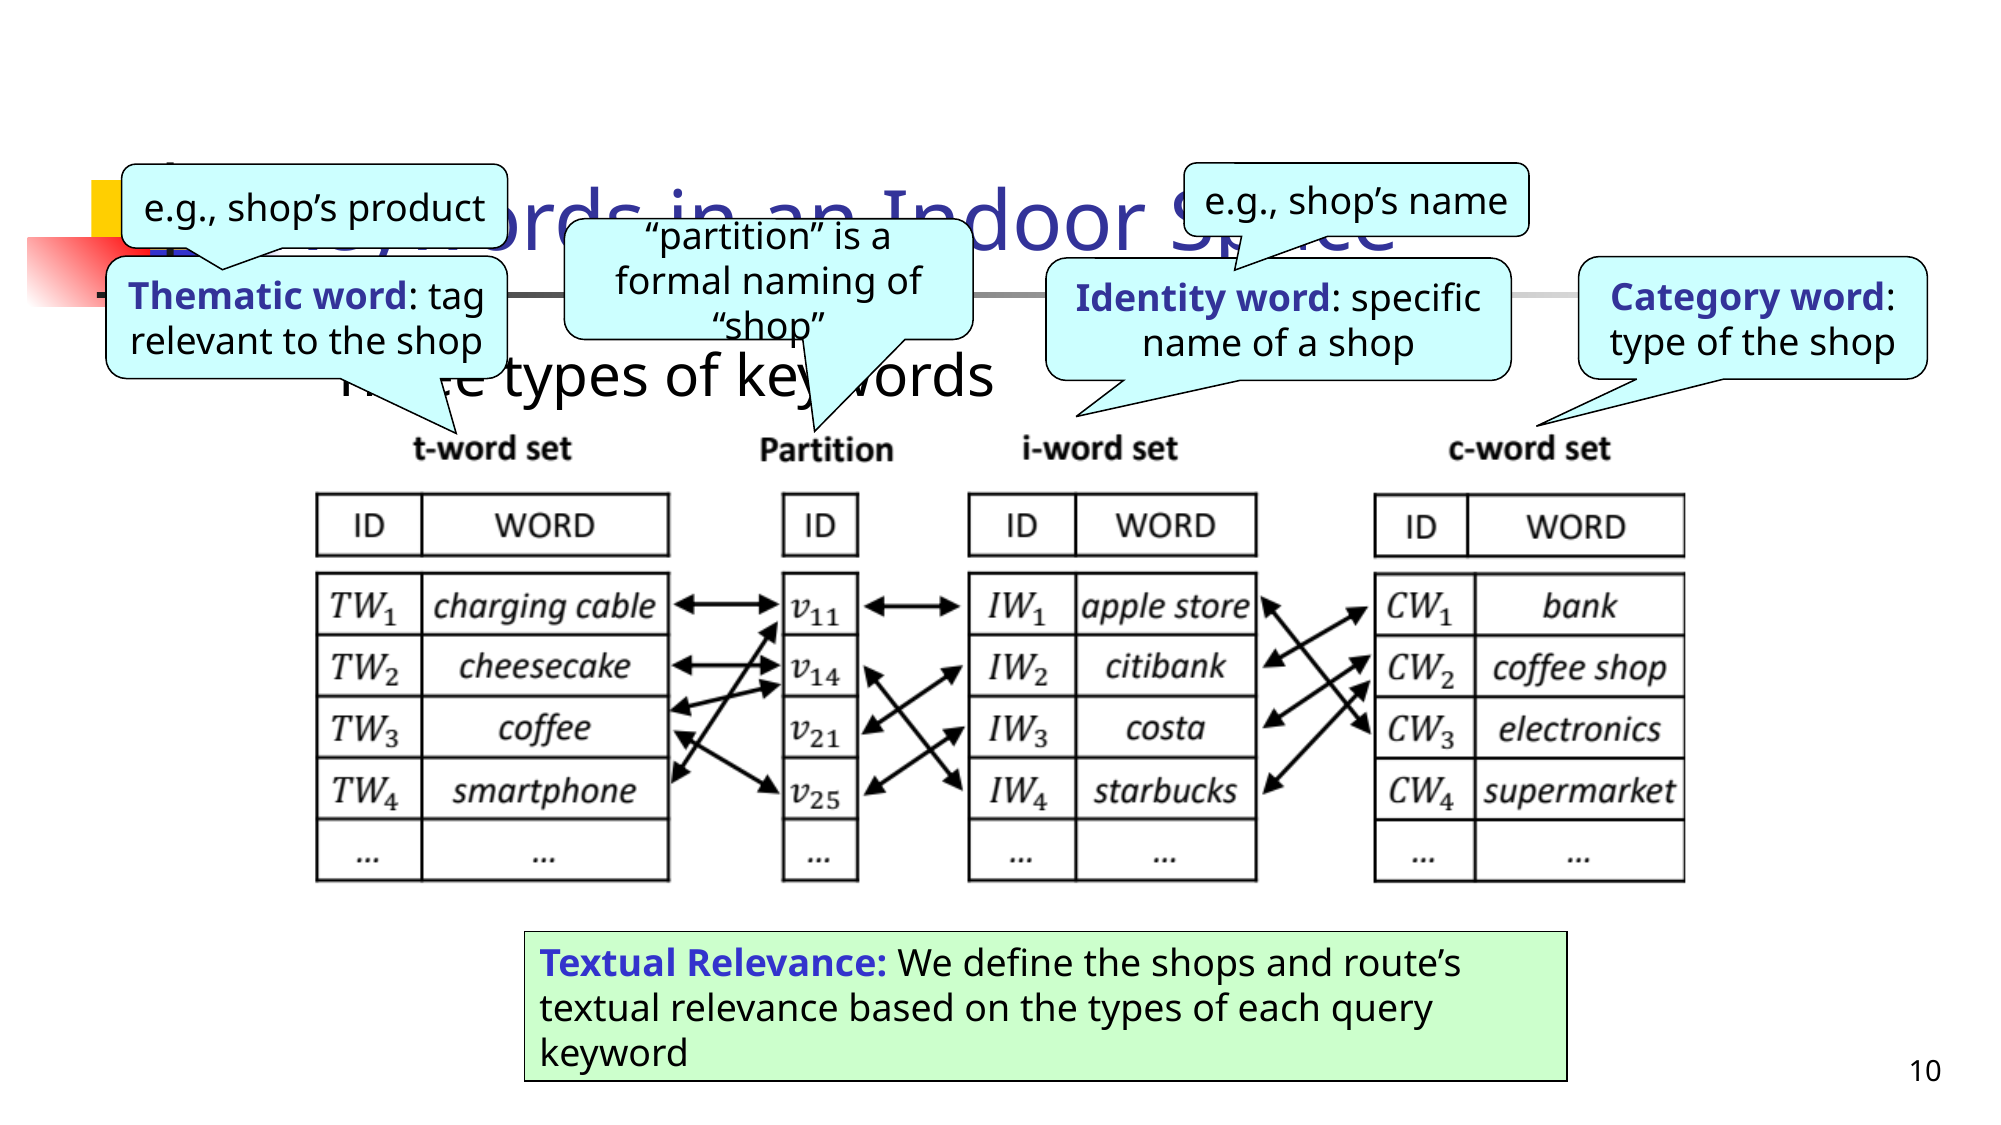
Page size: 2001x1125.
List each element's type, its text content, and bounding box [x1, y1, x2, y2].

text_box “partition” is a formal naming of “shop” [564, 218, 974, 410]
text_box Category word: type of the shop [1570, 256, 1928, 410]
slide_number 10 [1540, 1024, 1957, 1100]
text_box e.g., shop’s product [121, 164, 508, 270]
list Three types of keywords [258, 379, 1092, 1006]
text_box e.g., shop’s name [1184, 162, 1529, 271]
text_box Identity word: specific name of a shop [1045, 257, 1512, 410]
text_box Thematic word: tag relevant to the shop [105, 256, 508, 410]
title Keywords in an Indoor Space [251, 35, 1957, 275]
picture [314, 411, 1686, 896]
list Three types of keywords [837, 331, 1092, 410]
text_box Textual Relevance: We define the shops and route’s textual relevance based on the types of each query keyword [524, 931, 1568, 1082]
list Three types of keywords [441, 331, 811, 410]
